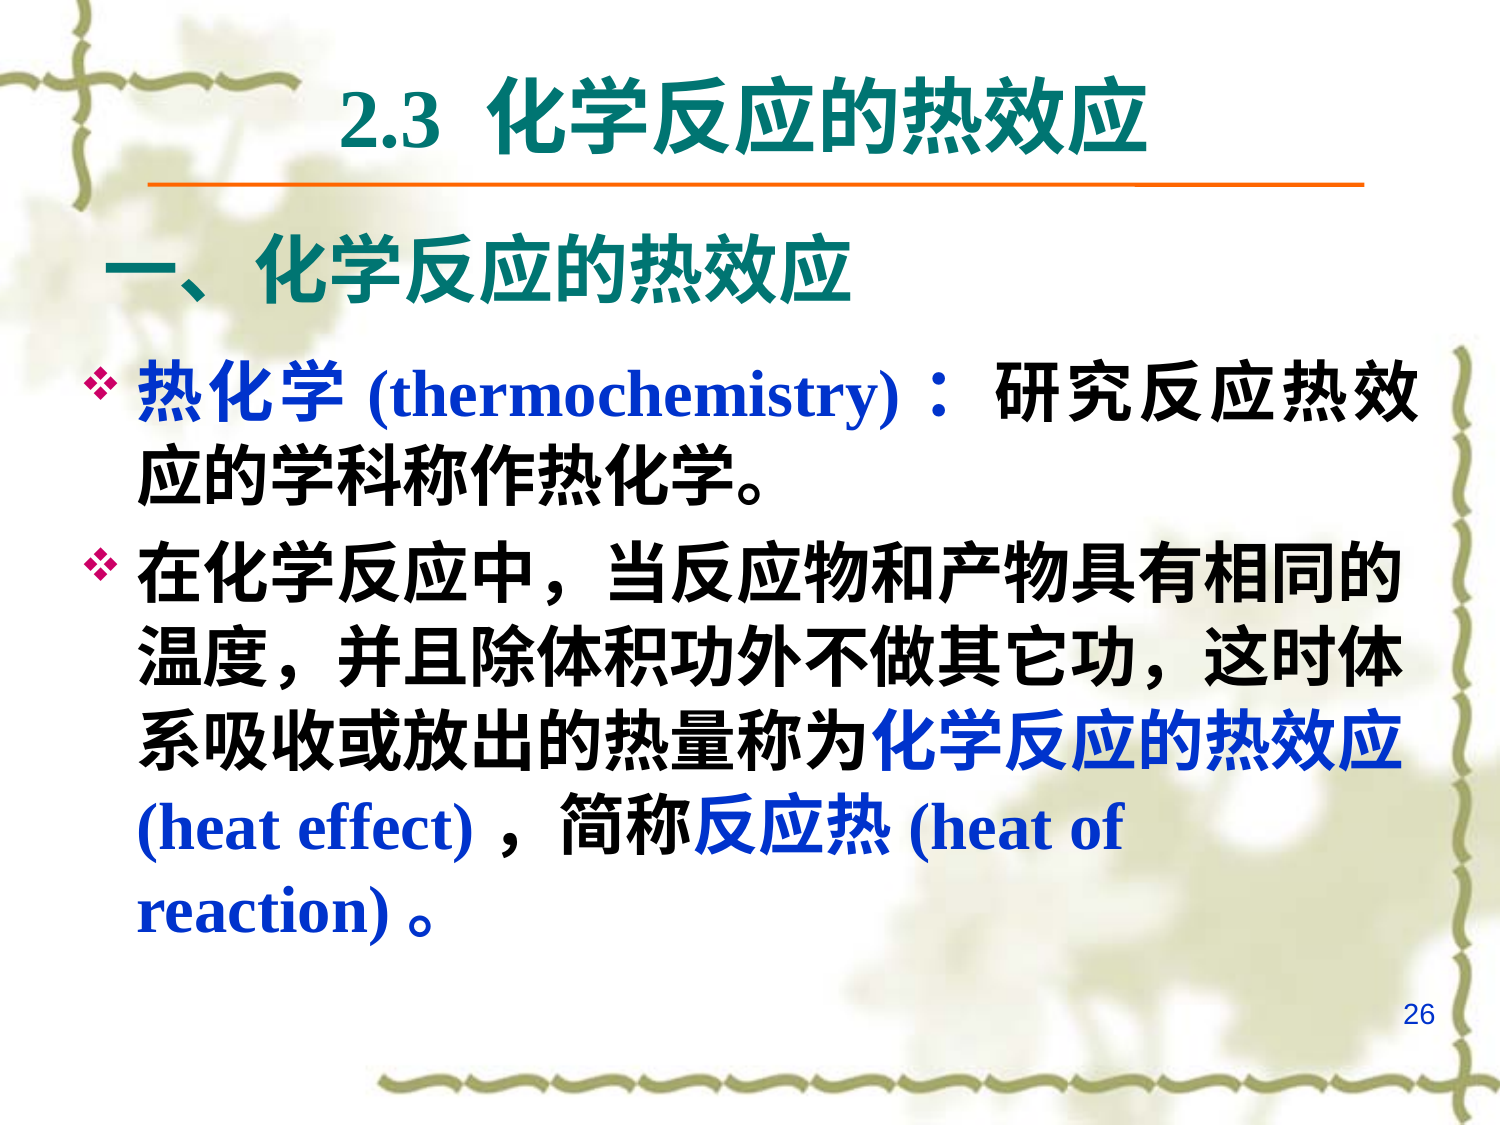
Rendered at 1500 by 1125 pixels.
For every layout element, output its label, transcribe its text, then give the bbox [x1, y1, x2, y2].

slide_number 26 [1074, 987, 1451, 1066]
list 热化学(thermochemistry)：研究反应热效应的学科称作热化学。 在化学反应中，当反应物和产物具有相同的温度，并且除体积功外不做其它功，这时体系吸收或放出的热量称为化学反应的热效应(heat effect)，简称反应热(heat of reaction)。 [64, 338, 1436, 953]
text_box 一、化学反应的热效应 [88, 207, 1412, 327]
title 2.3 化学反应的热效应 [53, 42, 1455, 186]
picture [0, 0, 1500, 1125]
